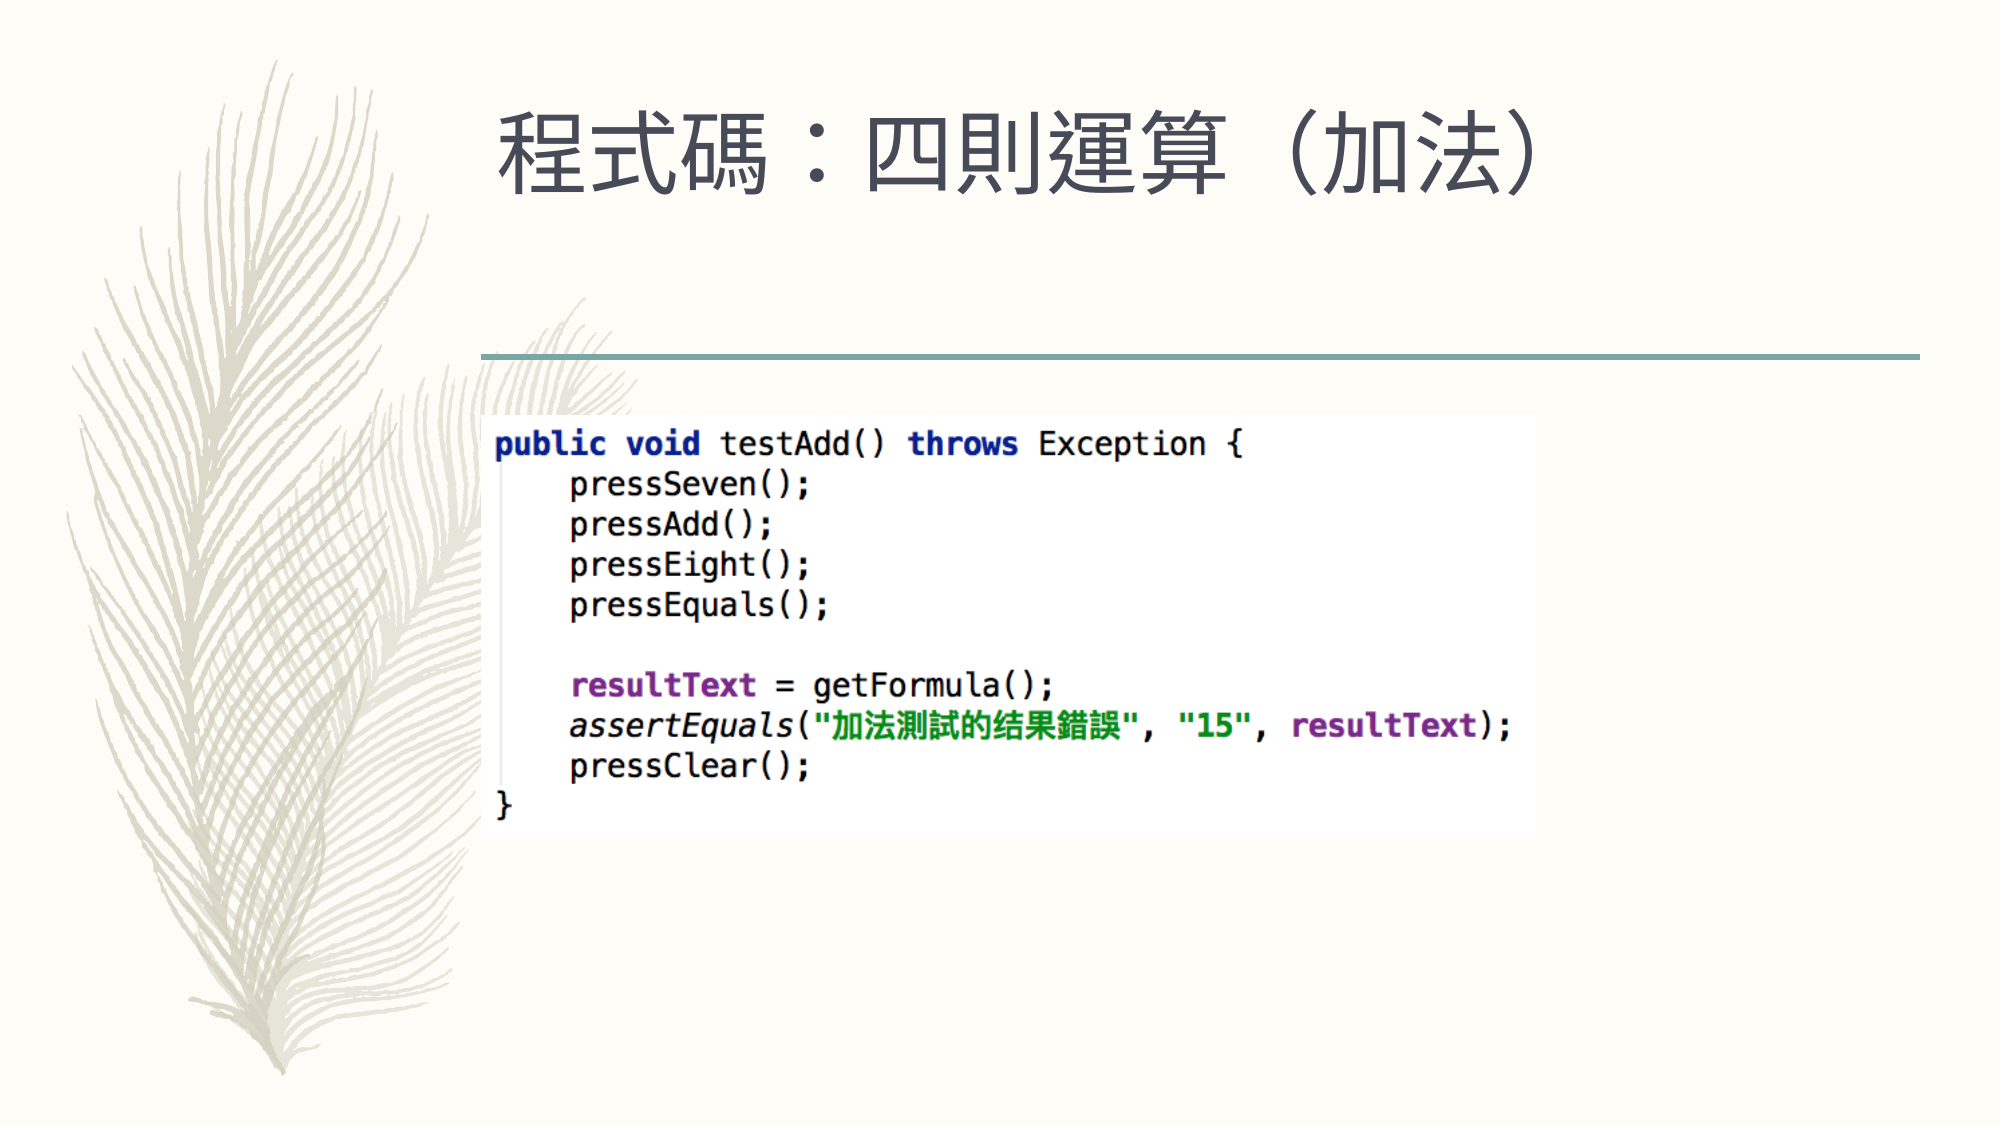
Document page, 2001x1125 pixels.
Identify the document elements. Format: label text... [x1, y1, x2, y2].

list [480, 415, 1536, 839]
title 程式碼：四則運算（加法） [481, 93, 1920, 350]
